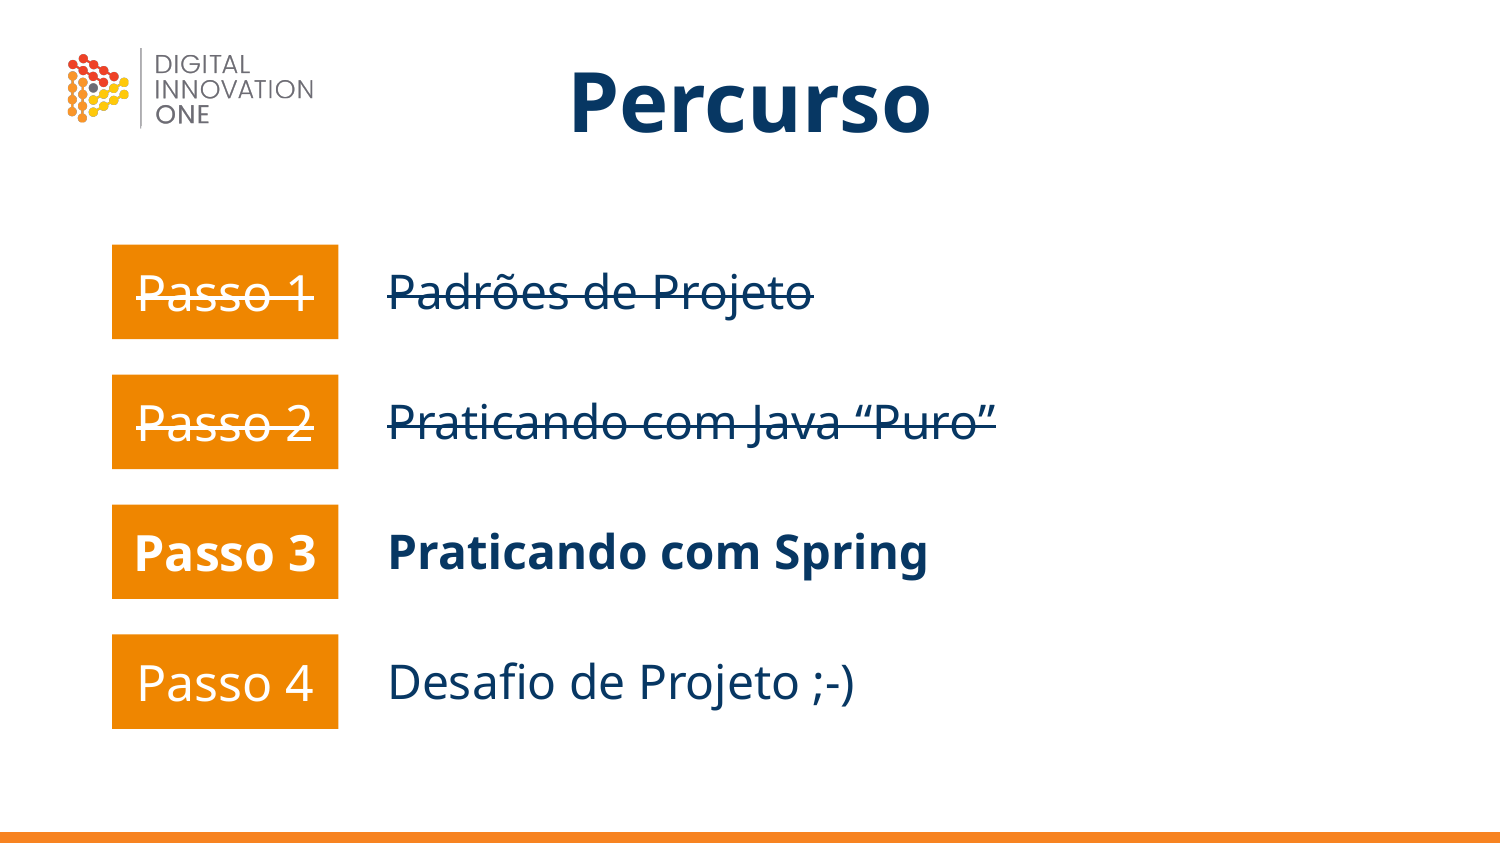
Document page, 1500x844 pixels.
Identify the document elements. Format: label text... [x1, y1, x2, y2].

text_box Passo 2 [112, 374, 339, 470]
text_box Praticando com Spring [371, 513, 1449, 590]
text_box Passo 4 [112, 634, 339, 729]
text_box Padrões de Projeto [371, 254, 1449, 330]
subtitle Percurso [51, 50, 1449, 148]
text_box Praticando com Java “Puro” [371, 384, 1449, 460]
picture [50, 39, 331, 138]
text_box Desafio de Projeto ;-) [371, 643, 1449, 720]
text_box [0, 832, 1500, 843]
text_box Passo 3 [112, 504, 339, 599]
subtitle Passo 1 [112, 244, 339, 340]
